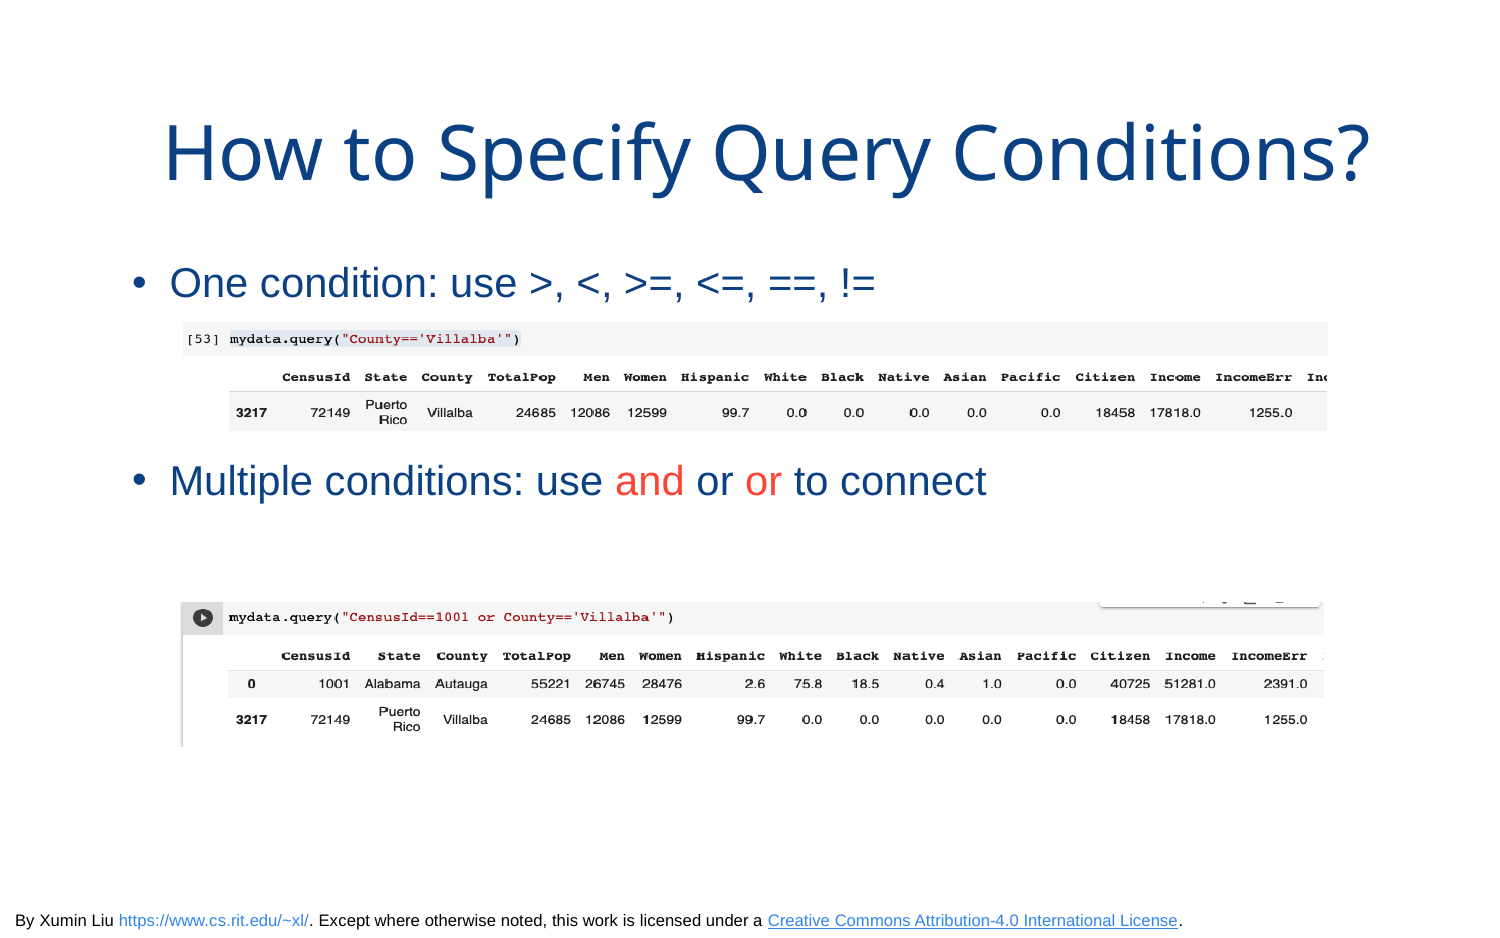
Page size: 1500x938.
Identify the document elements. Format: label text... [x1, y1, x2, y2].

list One condition: use >, <, >=, <=, ==, != Multiple conditions: use and or or to connect [120, 256, 1432, 861]
picture [179, 602, 1325, 748]
picture [170, 321, 1335, 432]
title How to Specify Query Conditions? [102, 67, 1432, 211]
